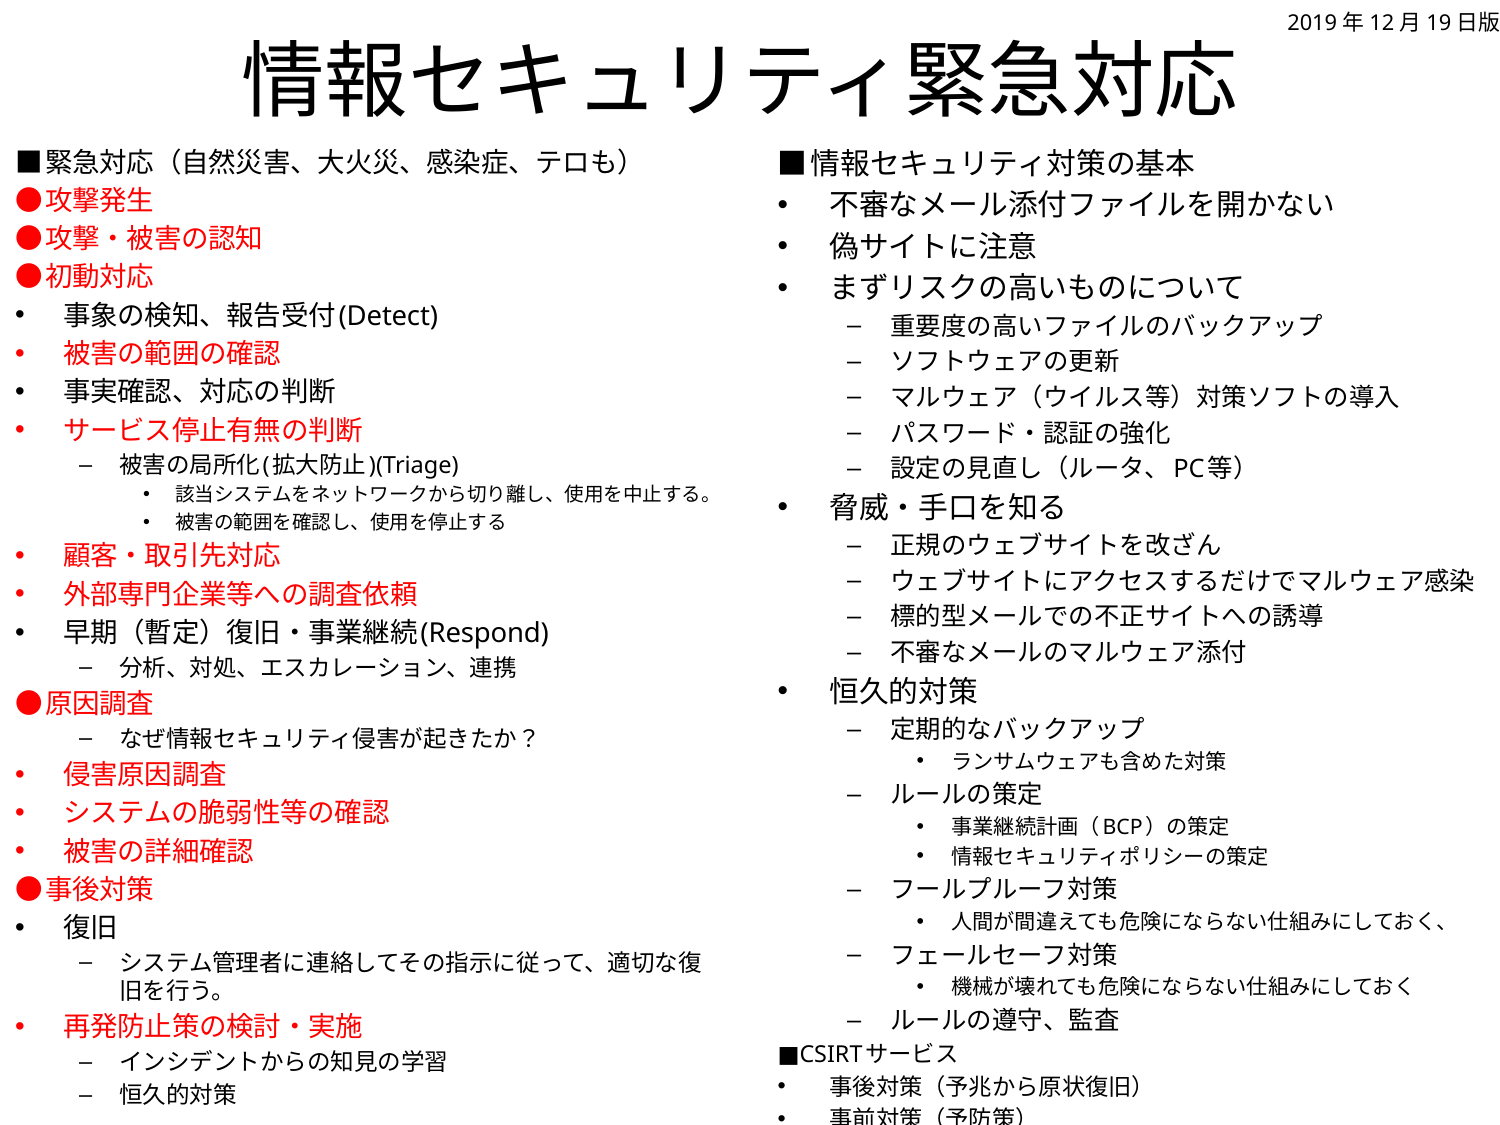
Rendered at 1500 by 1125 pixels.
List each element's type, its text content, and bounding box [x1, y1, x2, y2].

list ■情報セキュリティ対策の基本 不審なメール添付ファイルを開かない 偽サイトに注意 まずリスクの高いものについて 重要度の高いファイルのバックアップ ソフトウェアの更新 マルウェア（ウイルス等）対策ソフトの導入 パスワード・認証の強化 設定の見直し（ルータ、PC等） 脅威・手口を知る 正規のウェブサイトを改ざん ウェブサイトにアクセスするだけでマルウェア感染 標的型メールでの不正サイトへの誘導 不審なメールのマルウェア添付 恒久的対策 定期的なバックアップ ランサムウェアも含めた対策 ルールの策定 事業継続計画（BCP）の策定 情報セキュリティポリシーの策定 フールプルーフ対策 人間が間違えても危険にならない仕組みにしておく、 フェールセーフ対策 機械が壊れても危険にならない仕組みにしておく ルールの遵守、監査 ■CSIRTサービス 事後対策（予兆から原状復旧） 事前対策（予防策） 恒久的対策（セキュリティ品質向上） [762, 137, 1500, 1125]
list ■緊急対応（自然災害、大火災、感染症、テロも） ●攻撃発生 ●攻撃・被害の認知 ●初動対応 事象の検知、報告受付(Detect) 被害の範囲の確認 事実確認、対応の判断 サービス停止有無の判断 被害の局所化(拡大防止)(Triage) 該当システムをネットワークから切り離し、使用を中止する。 被害の範囲を確認し、使用を停止する 顧客・取引先対応 外部専門企業等への調査依頼 早期（暫定）復旧・事業継続(Respond) 分析、対処、エスカレーション、連携 ●原因調査 なぜ情報セキュリティ侵害が起きたか？ 侵害原因調査 システムの脆弱性等の確認 被害の詳細確認 ●事後対策 復旧 システム管理者に連絡してその指示に従って、適切な復旧を行う。 再発防止策の検討・実施 インシデントからの知見の学習 恒久的対策 [0, 137, 738, 1125]
text_box 2019年12月19日版 [1272, 0, 1500, 42]
title 情報セキュリティ緊急対応 [64, 19, 1415, 135]
